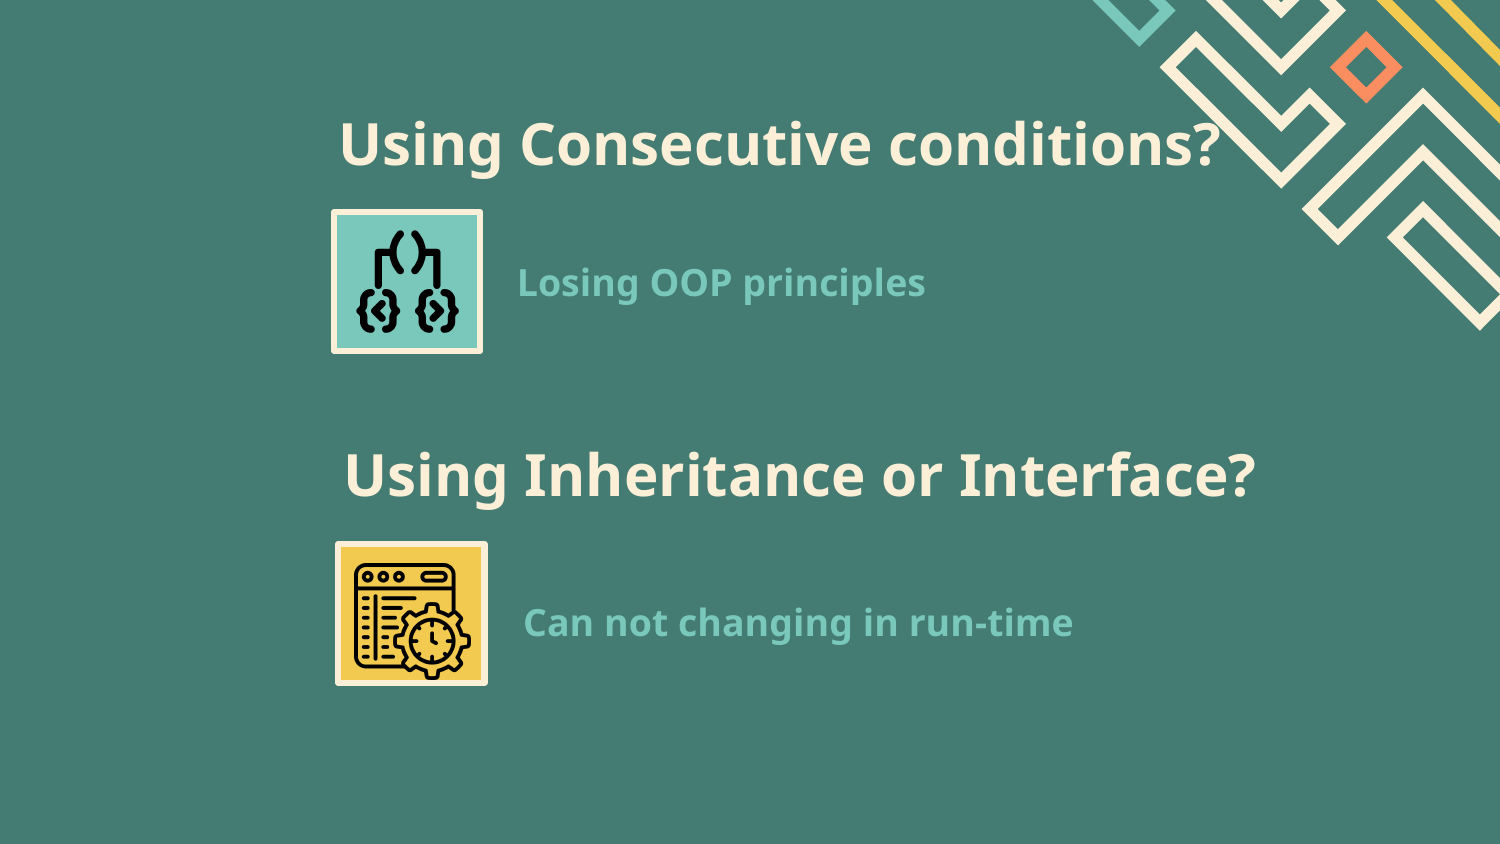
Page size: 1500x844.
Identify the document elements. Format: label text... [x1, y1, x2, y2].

title Using Inheritance or Interface? [328, 429, 1397, 524]
text_box [338, 544, 485, 683]
picture [354, 563, 471, 680]
title Can not changing in run-time [508, 580, 1173, 663]
title Losing OOP principles [501, 240, 1166, 323]
text_box [334, 212, 481, 351]
title Using Consecutive conditions? [323, 97, 1402, 192]
picture [349, 223, 466, 340]
